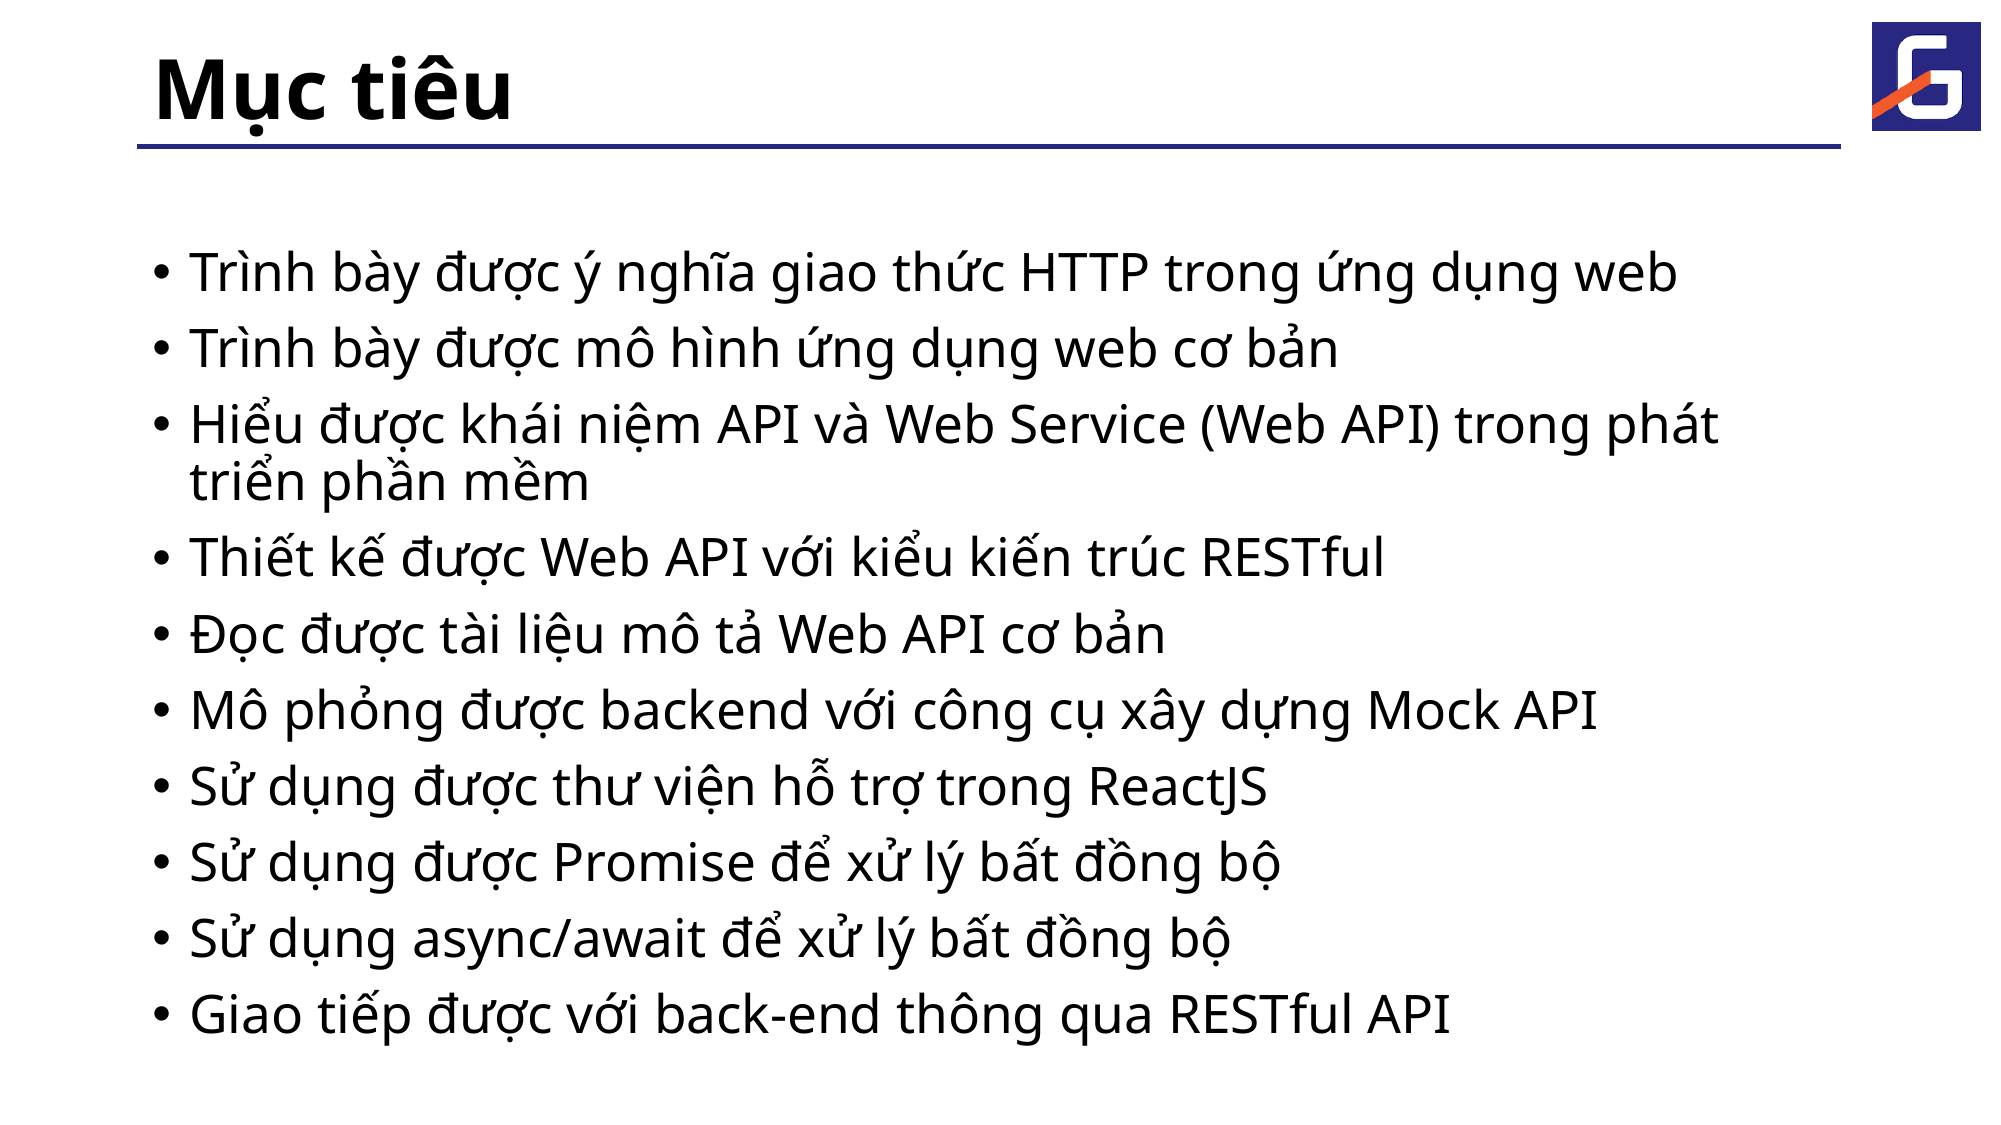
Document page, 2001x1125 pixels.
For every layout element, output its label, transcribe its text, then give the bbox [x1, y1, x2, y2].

picture [1872, 22, 1981, 131]
title Mục tiêu [137, 26, 1863, 160]
list Trình bày được ý nghĩa giao thức HTTP trong ứng dụng web Trình bày được mô hình ứng dụng web cơ bản Hiểu được khái niệm API và Web Service (Web API) trong phát triển phần mềm Thiết kế được Web API với kiểu kiến trúc RESTful Đọc được tài liệu mô tả Web API cơ bản Mô phỏng được backend với công cụ xây dựng Mock API Sử dụng được thư viện hỗ trợ trong ReactJS Sử dụng được Promise để xử lý bất đồng bộ Sử dụng async/await để xử lý bất đồng bộ Giao tiếp được với back-end thông qua RESTful API [137, 238, 1758, 1060]
